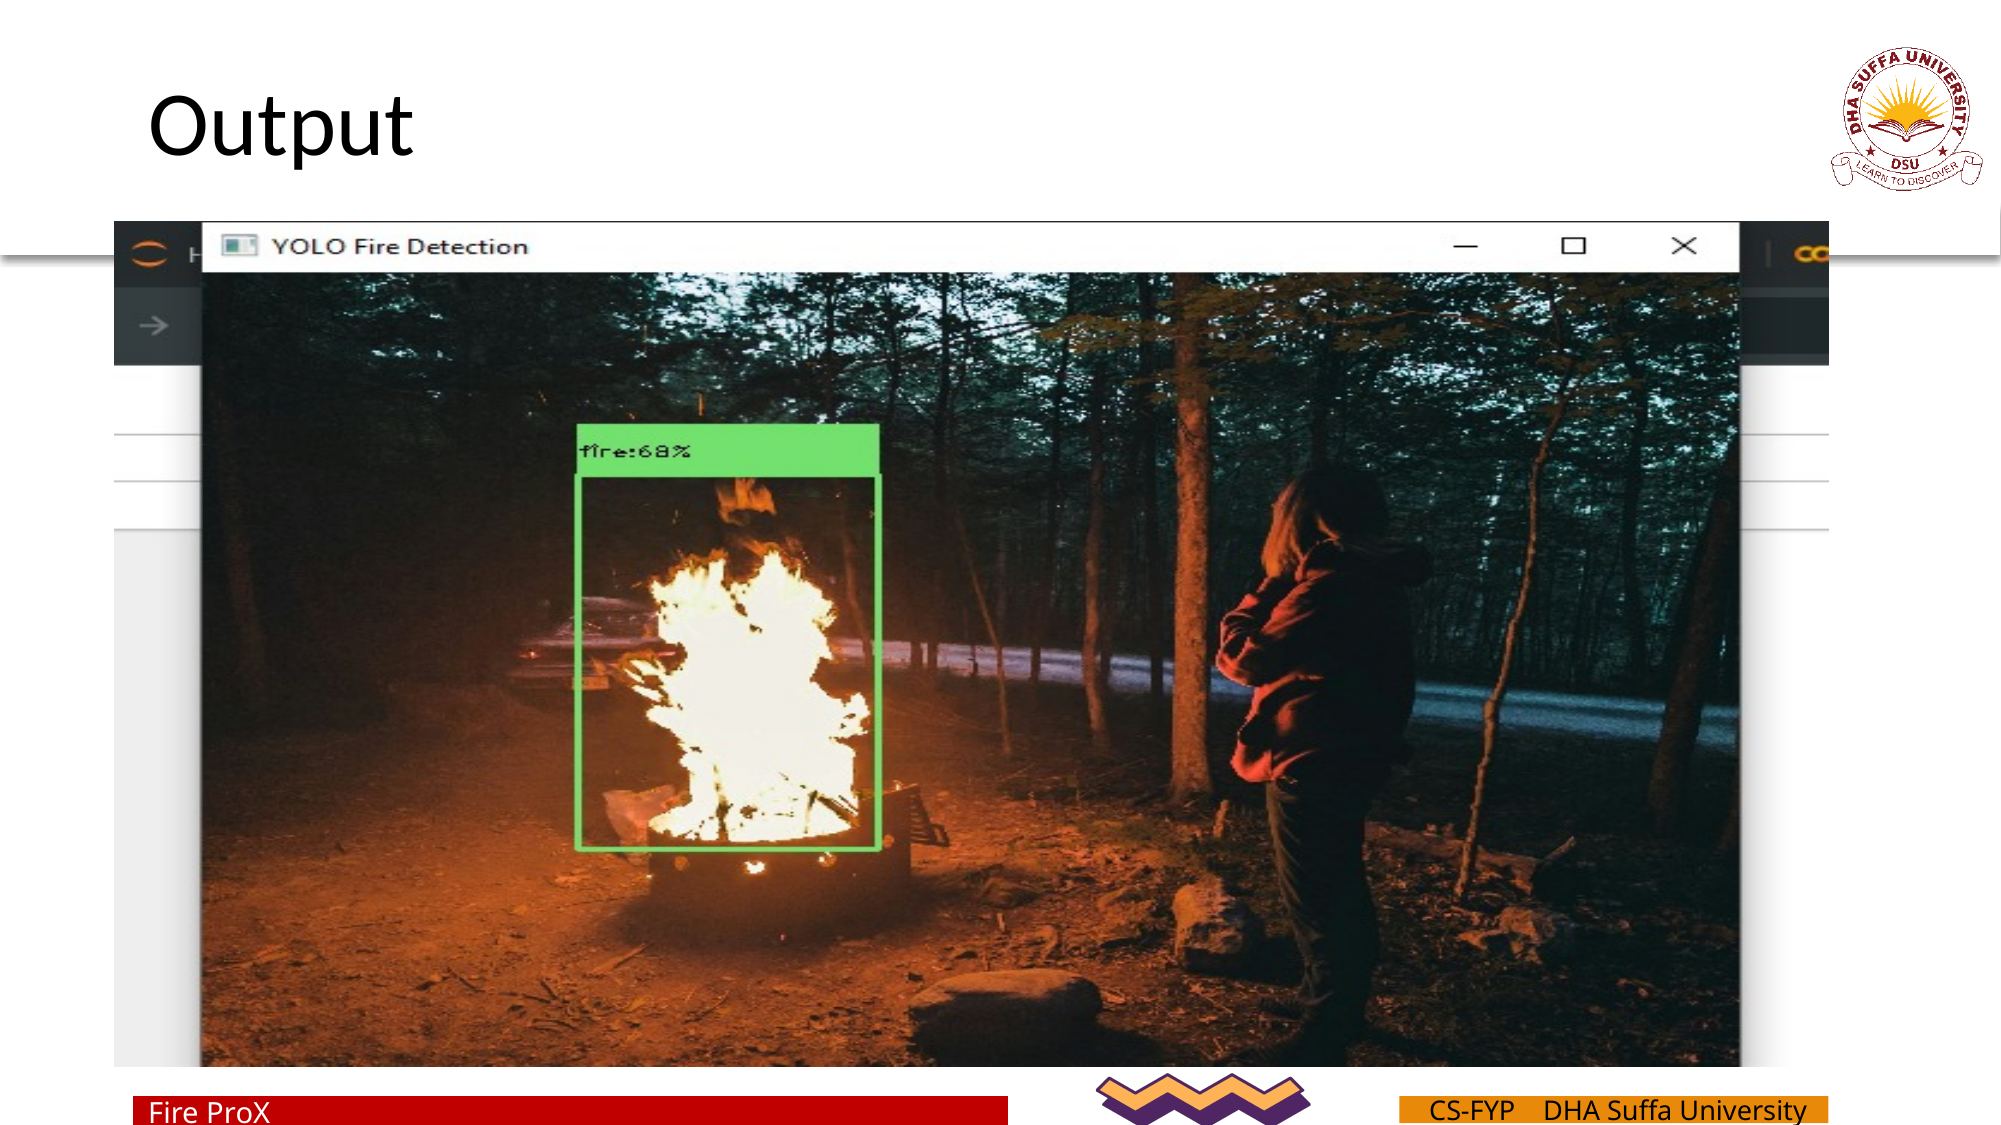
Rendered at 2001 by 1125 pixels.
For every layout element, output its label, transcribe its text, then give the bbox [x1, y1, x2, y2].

slide_number CS-FYP DHA Suffa University [1399, 1096, 1829, 1124]
picture [1828, 41, 1985, 198]
footer Fire ProX [133, 1096, 1008, 1125]
title Output [133, 37, 1800, 200]
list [113, 221, 1829, 1068]
picture [1095, 1073, 1311, 1125]
